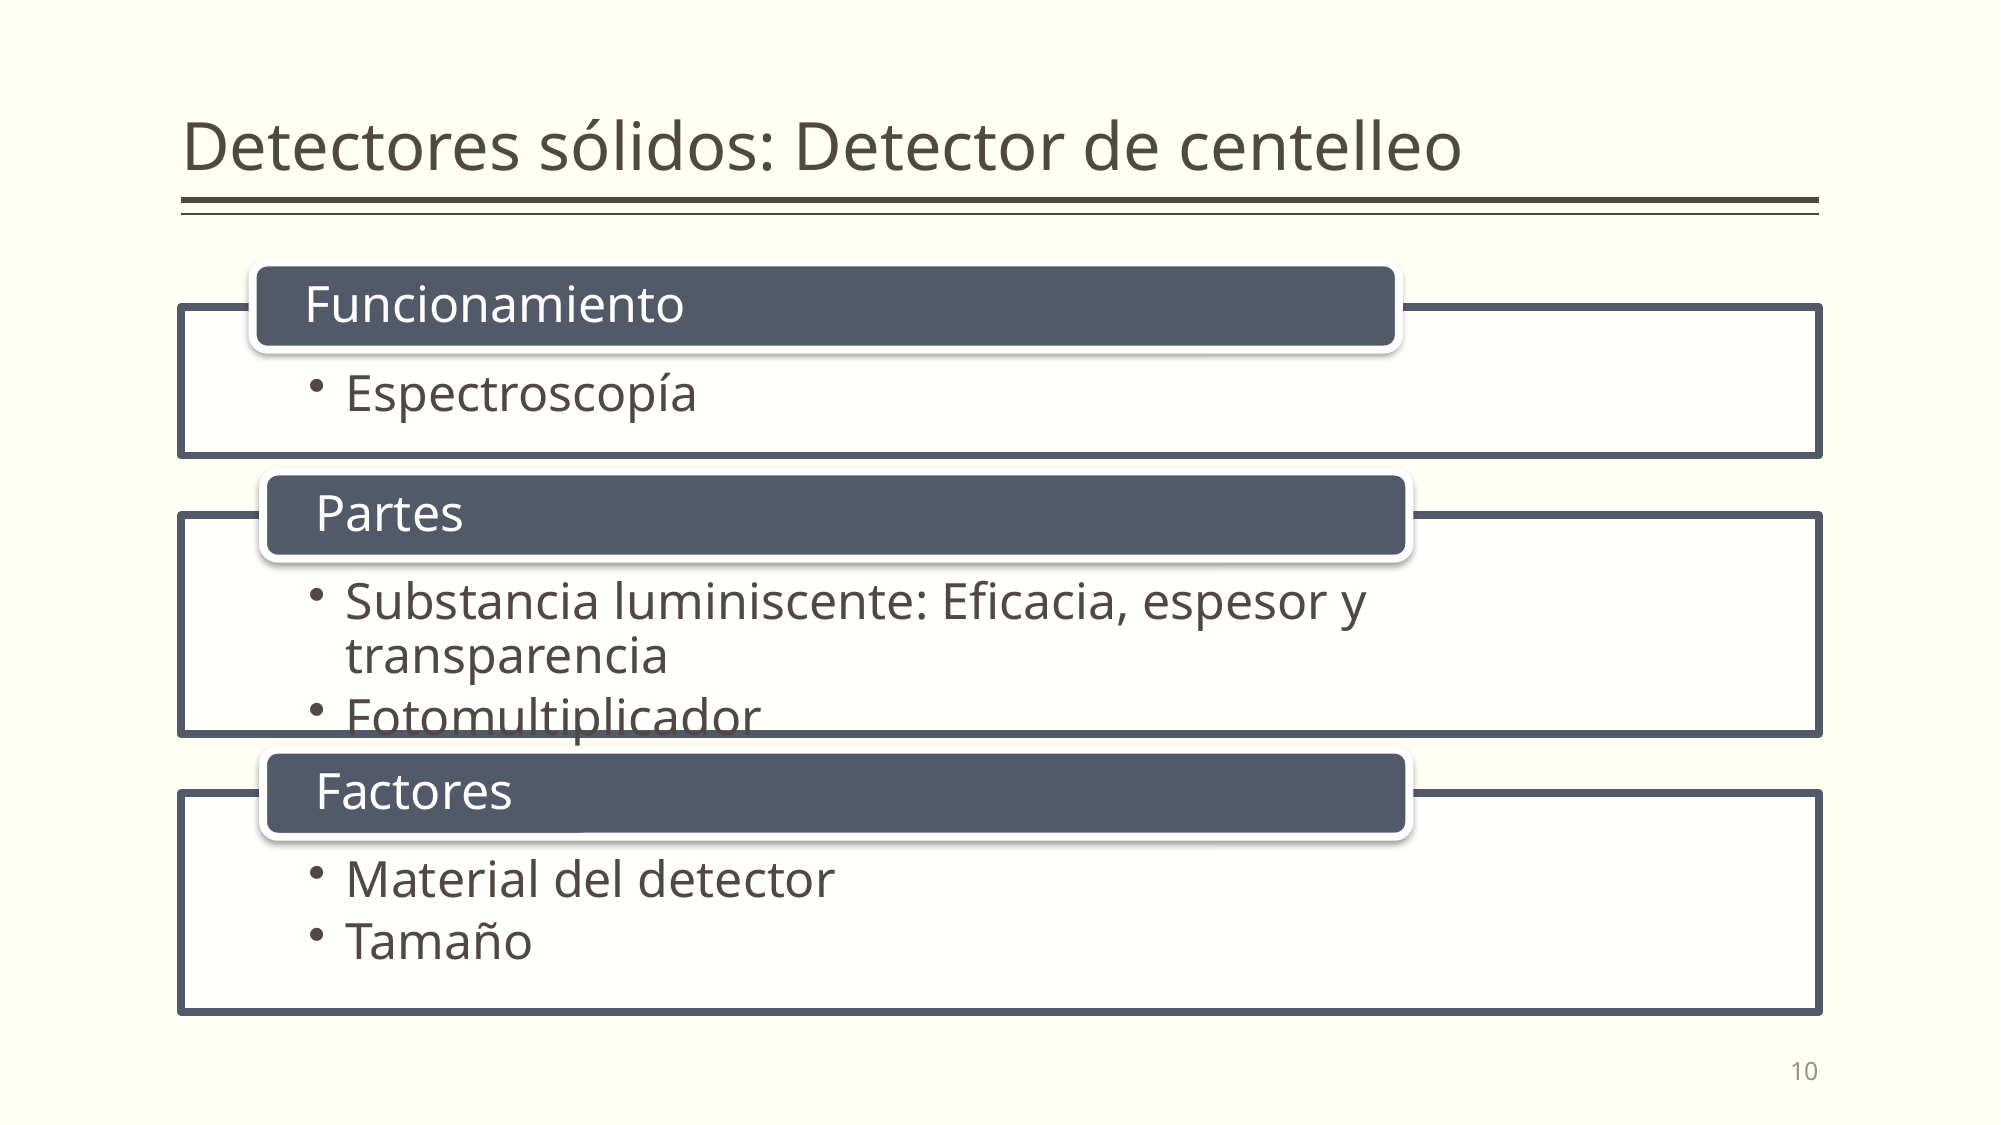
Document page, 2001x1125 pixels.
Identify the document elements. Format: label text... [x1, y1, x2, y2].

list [181, 262, 1819, 1013]
title Detectores sólidos: Detector de centelleo [181, 12, 1819, 193]
slide_number 10 [1518, 1042, 1819, 1103]
